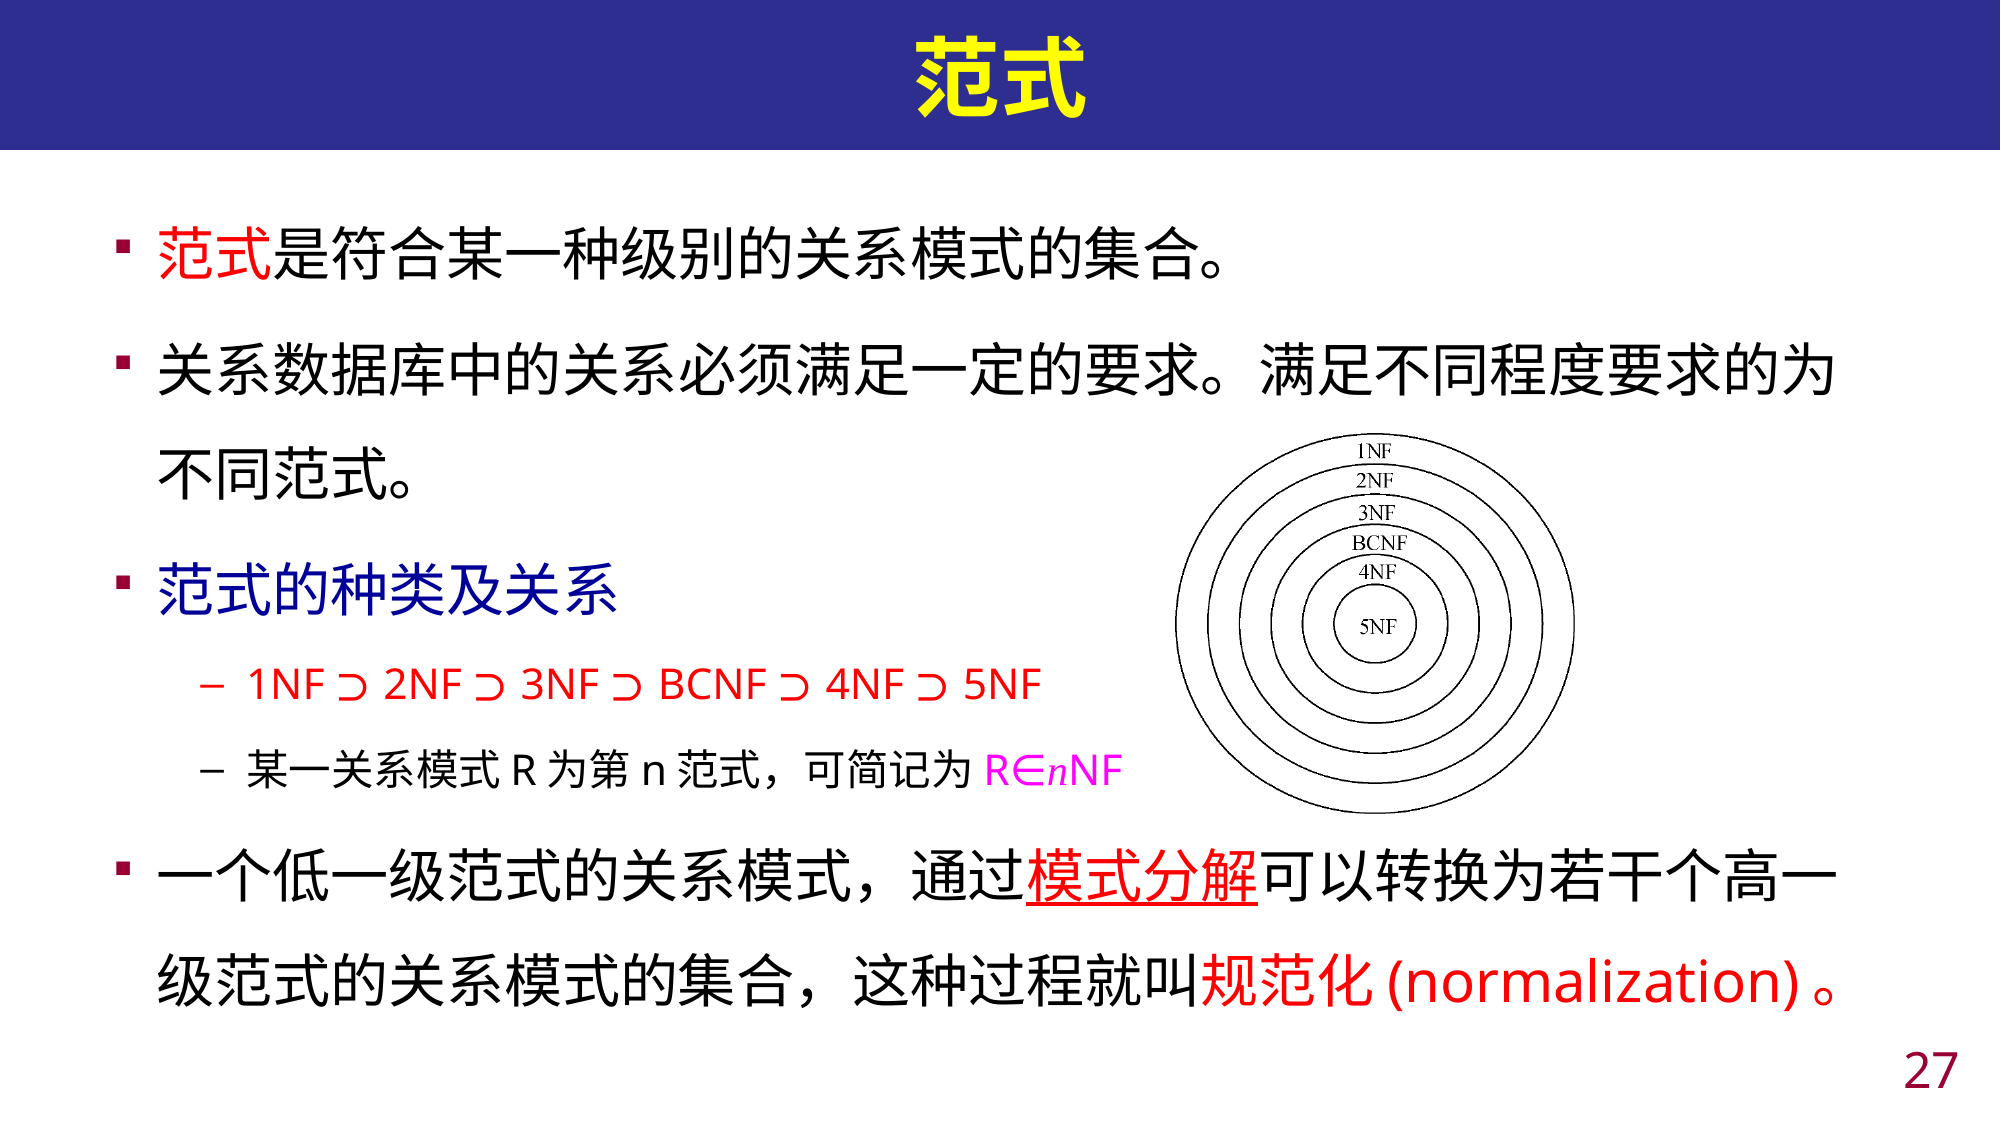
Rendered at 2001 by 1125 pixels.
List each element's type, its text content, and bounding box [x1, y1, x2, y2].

title 范式 [0, 0, 2000, 150]
list 范式是符合某一种级别的关系模式的集合。 关系数据库中的关系必须满足一定的要求。满足不同程度要求的为不同范式。 范式的种类及关系 1NF ⊃ 2NF ⊃ 3NF ⊃ BCNF ⊃ 4NF ⊃ 5NF 某一关系模式R为第n范式，可简记为R∈nNF 一个低一级范式的关系模式，通过模式分解可以转换为若干个高一级范式的关系模式的集合，这种过程就叫规范化(normalization)。 [97, 174, 1904, 1073]
slide_number 26 [1550, 1048, 1975, 1096]
picture [1174, 432, 1576, 815]
